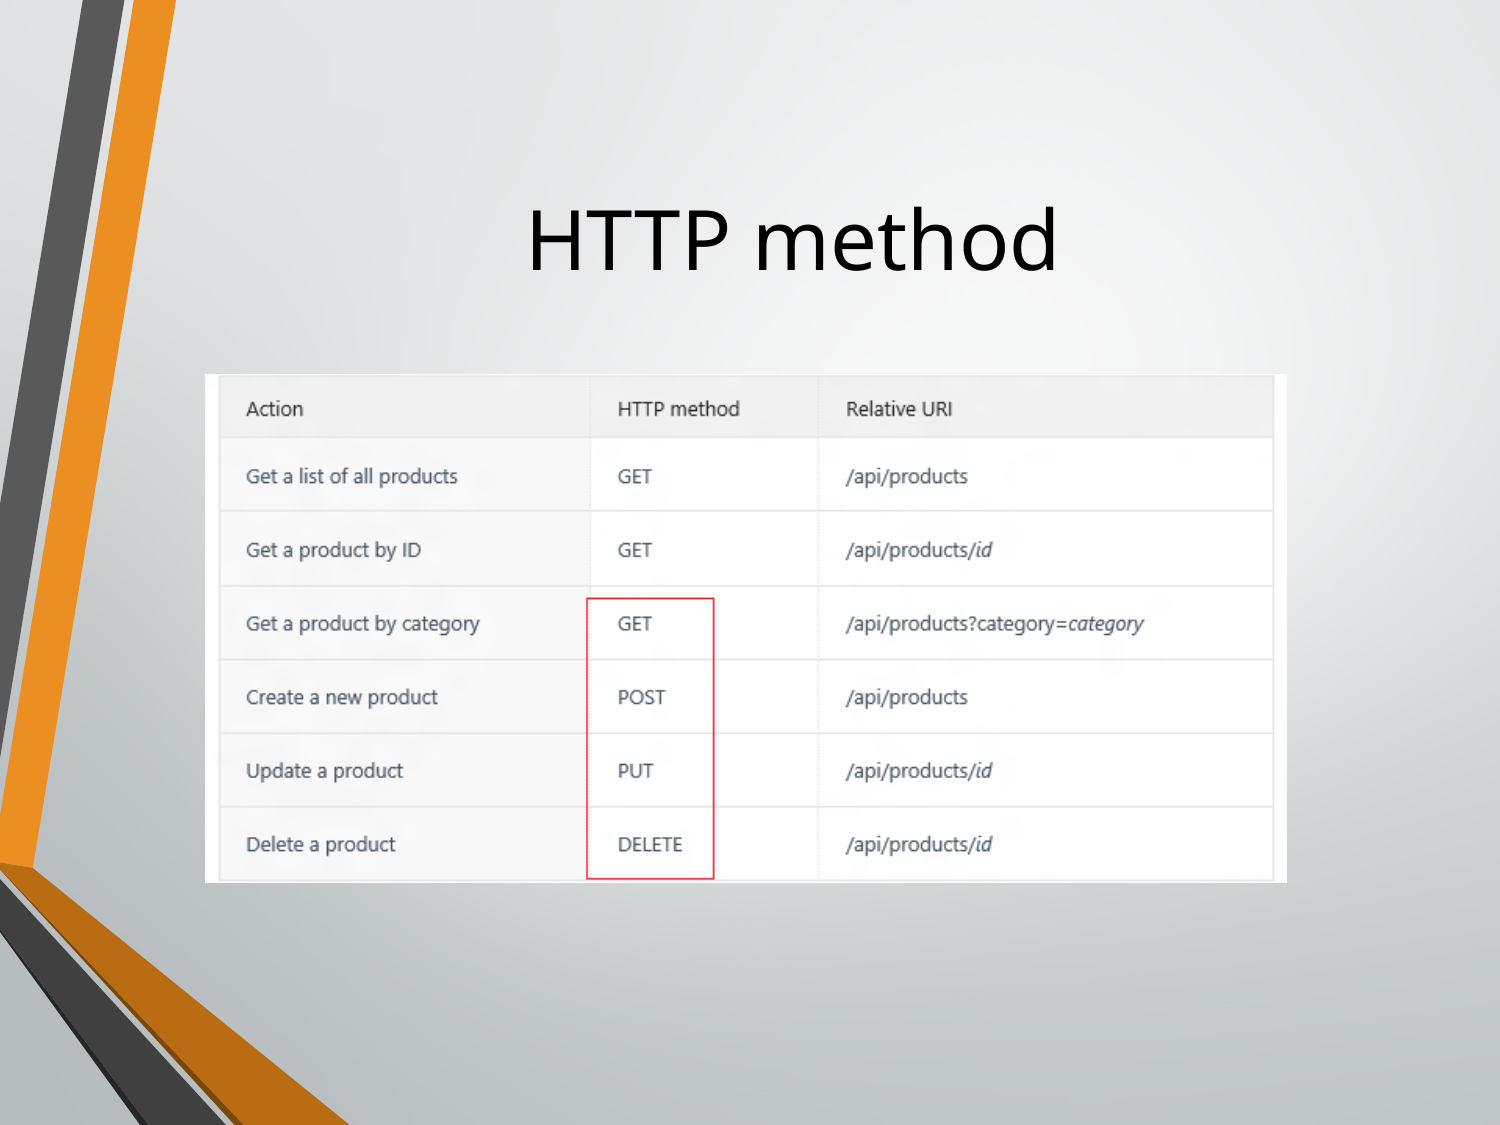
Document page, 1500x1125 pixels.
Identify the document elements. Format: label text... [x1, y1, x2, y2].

title HTTP method [161, 75, 1425, 400]
picture [205, 374, 1288, 884]
